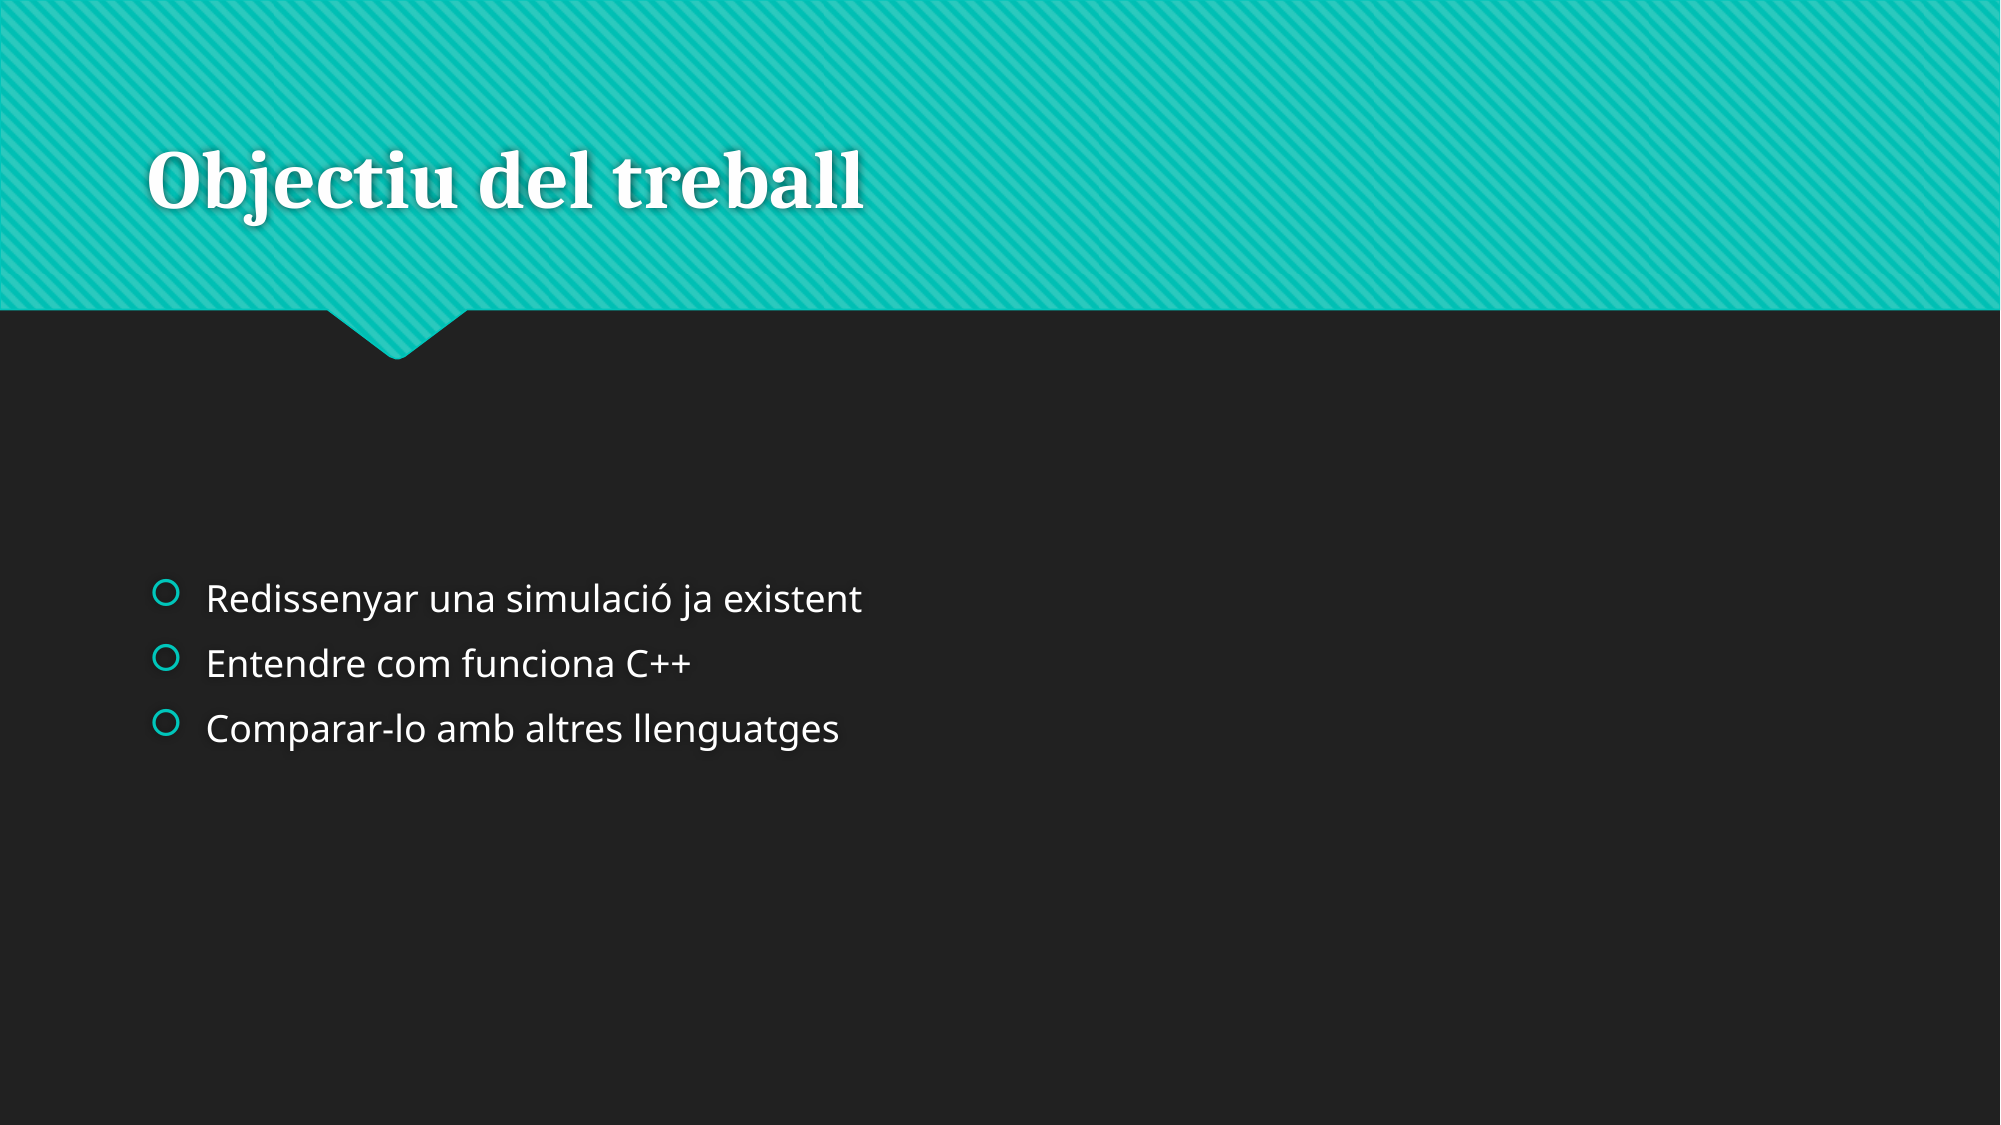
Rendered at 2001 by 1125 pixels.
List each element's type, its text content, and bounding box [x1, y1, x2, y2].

title Objectiu del treball [132, 73, 1868, 233]
list Redissenyar una simulació ja existent Entendre com funciona C++ Comparar-lo amb altres llenguatges [134, 364, 1866, 962]
